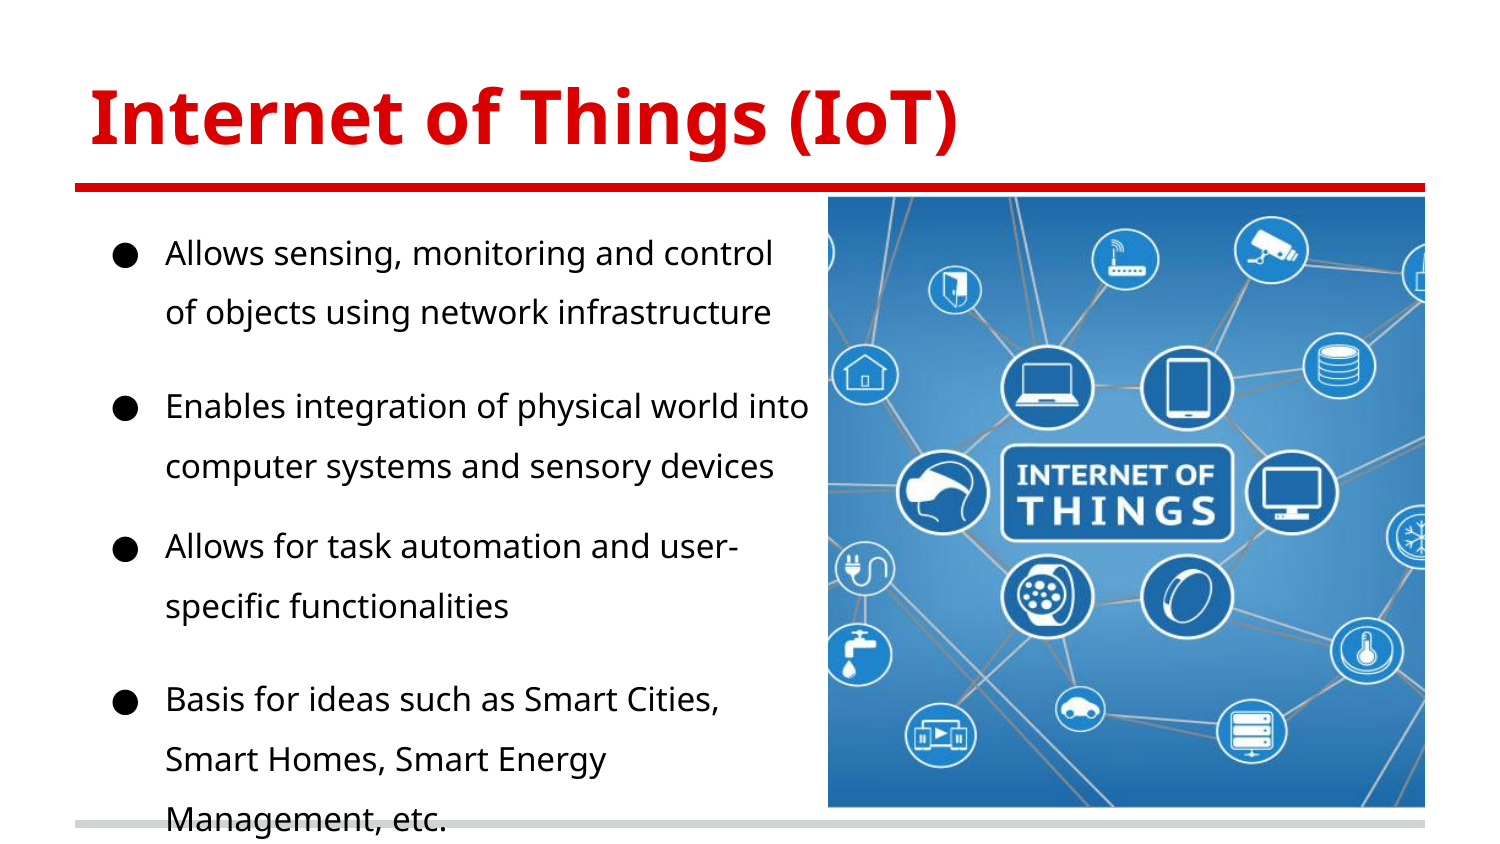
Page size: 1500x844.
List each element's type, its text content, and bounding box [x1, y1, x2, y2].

title Internet of Things (IoT) [75, 33, 1425, 175]
list Allows sensing, monitoring and control of objects using network infrastructure Enables integration of physical world into computer systems and sensory devices Allows for task automation and user-specific functionalities Basis for ideas such as Smart Cities, Smart Homes, Smart Energy Management, etc. [75, 196, 826, 808]
picture [827, 196, 1426, 809]
